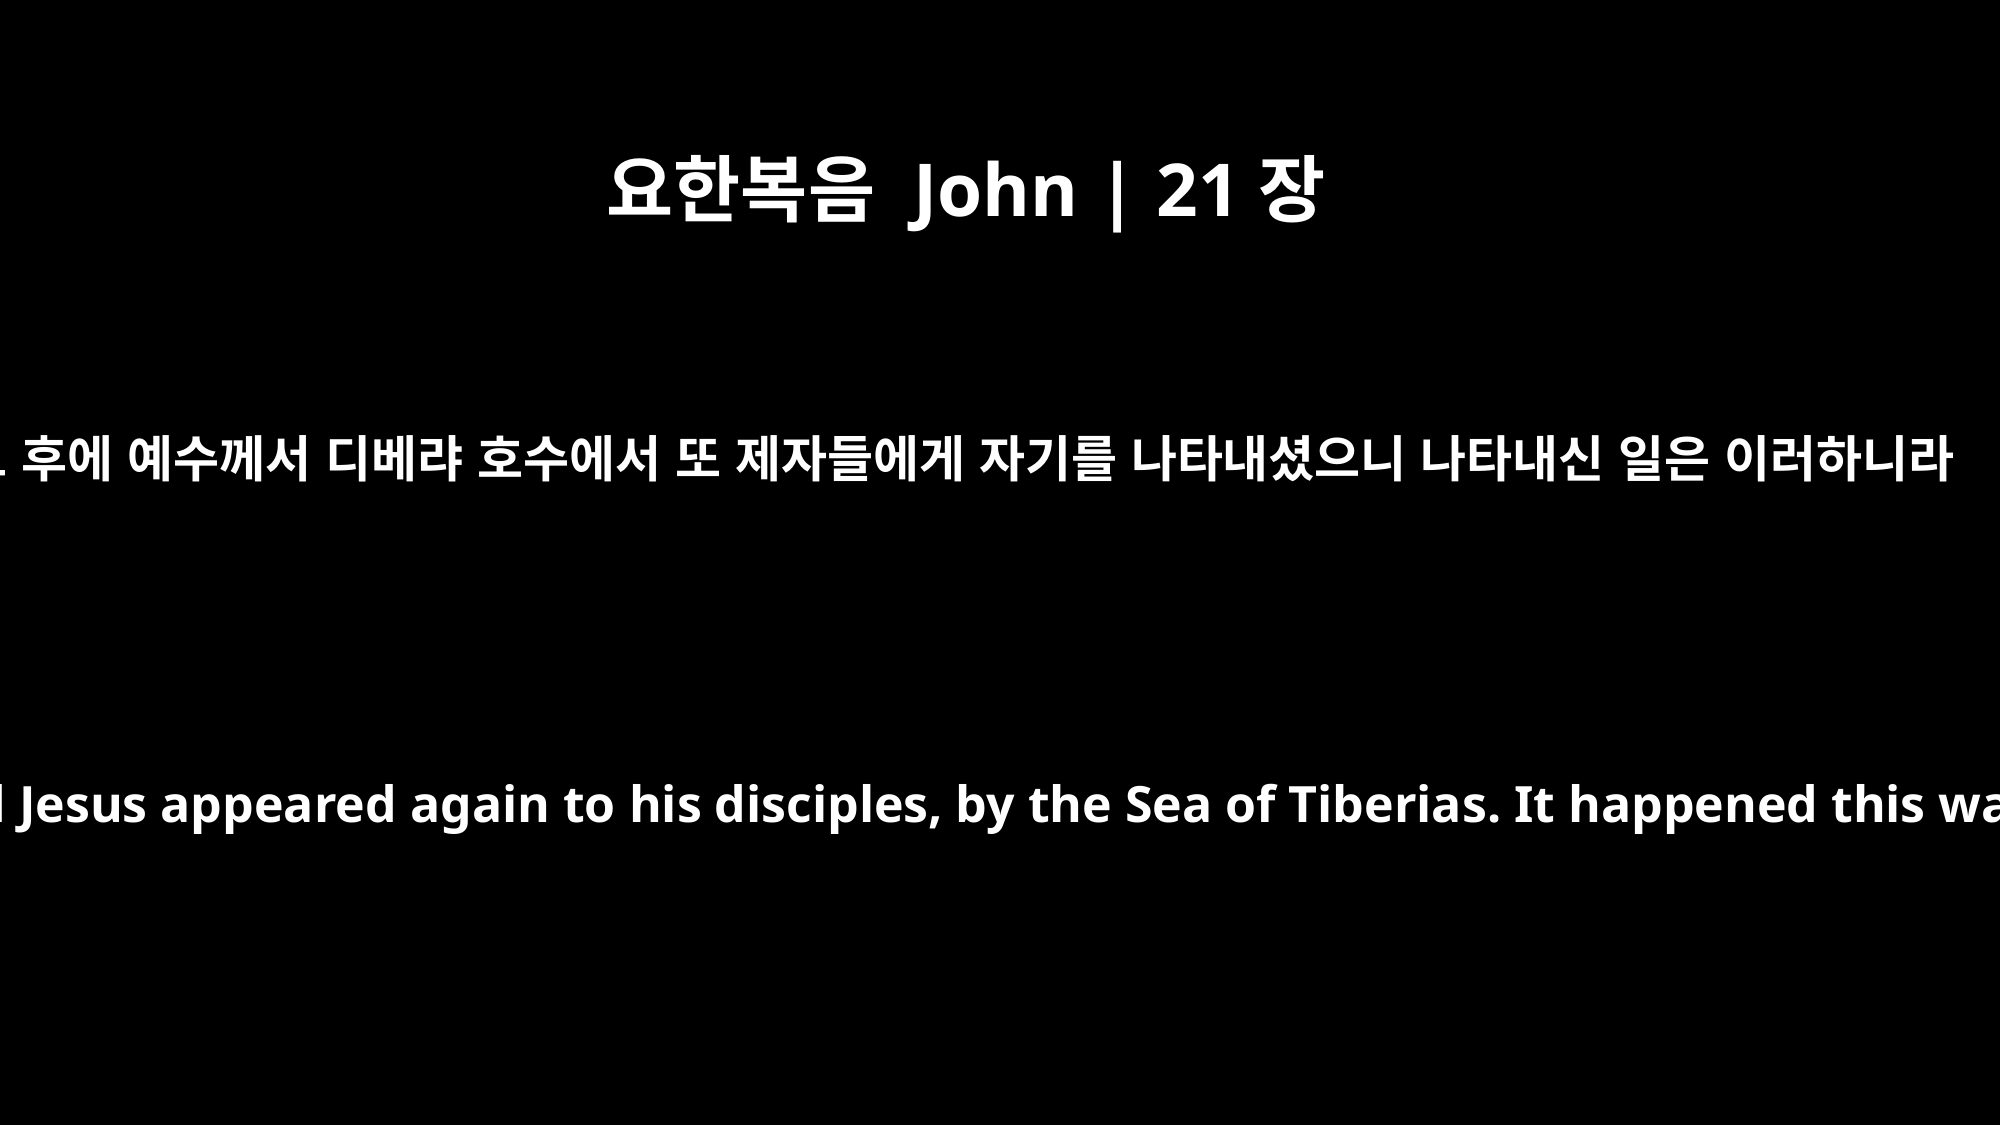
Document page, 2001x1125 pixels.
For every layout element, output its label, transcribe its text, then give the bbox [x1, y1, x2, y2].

text_box 1 그 후에 예수께서 디베랴 호수에서 또 제자들에게 자기를 나타내셨으니 나타내신 일은 이러하니라 [0, 359, 1971, 495]
text_box Afterward Jesus appeared again to his disciples, by the Sea of Tiberias. It happened this way: [0, 764, 2000, 840]
text_box 요한복음 John | 21장 [591, 136, 1341, 239]
